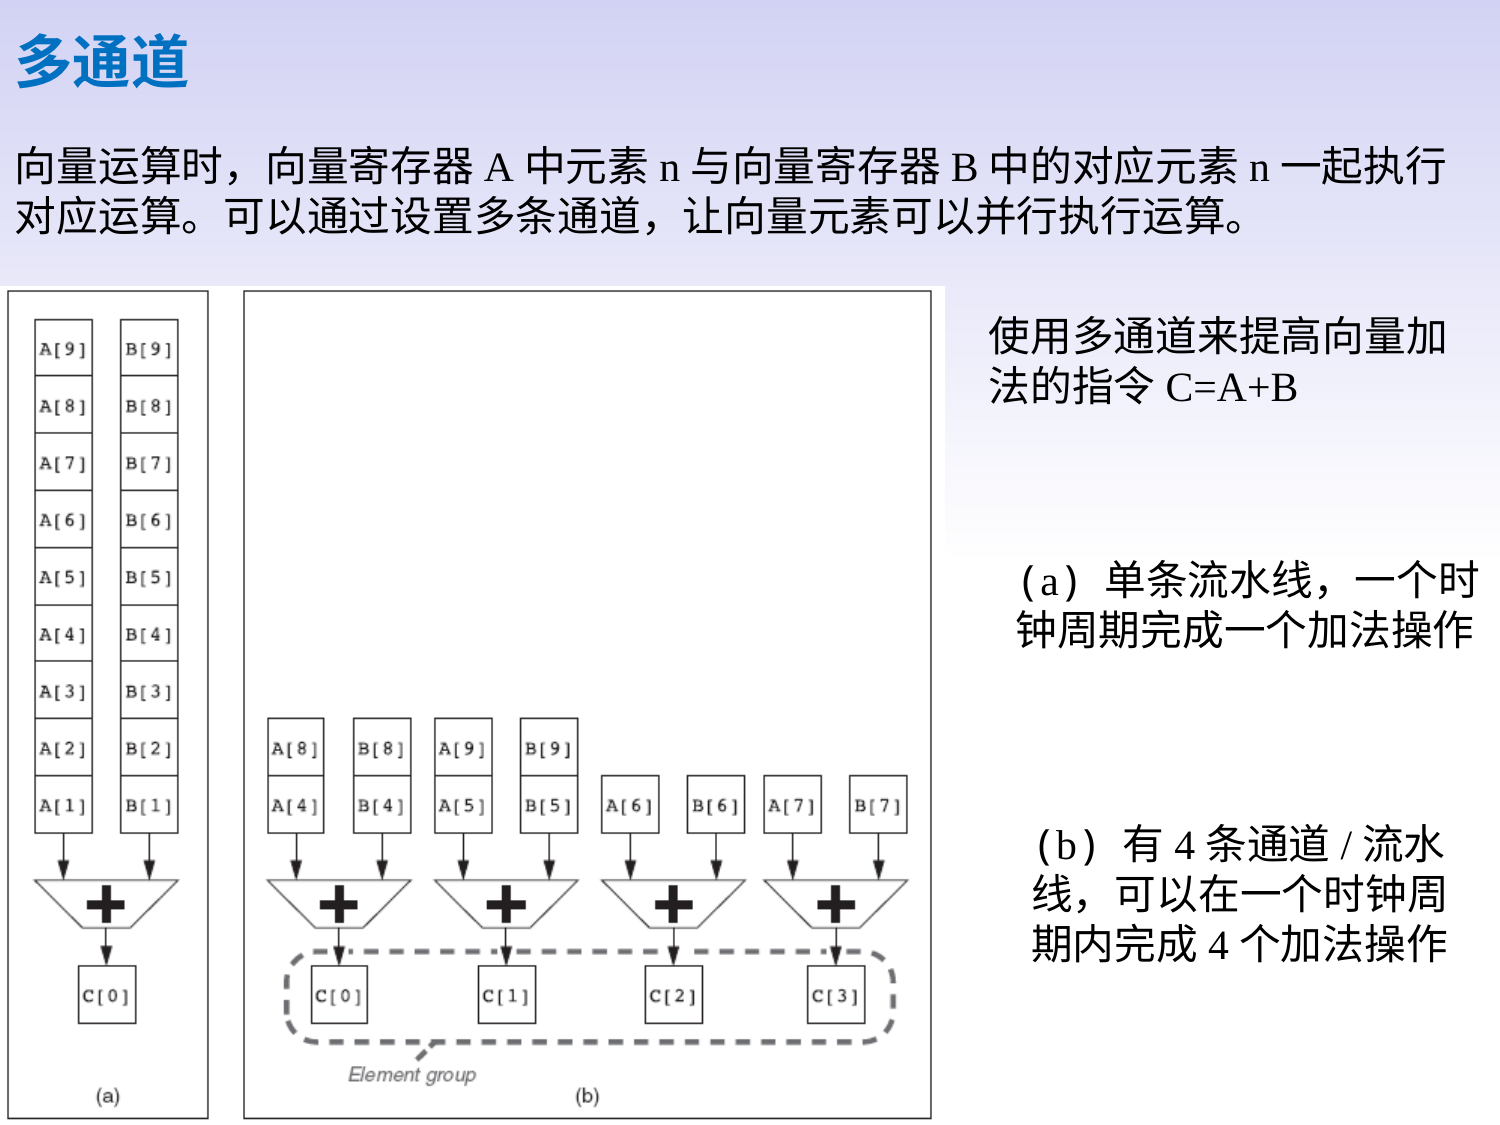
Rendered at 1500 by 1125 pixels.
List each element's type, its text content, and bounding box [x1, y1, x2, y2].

text_box (a) 单条流水线，一个时钟周期完成一个加法操作 [1000, 546, 1500, 661]
text_box 使用多通道来提高向量加法的指令C=A+B [973, 302, 1500, 417]
text_box (b) 有4条通道/流水线，可以在一个时钟周期内完成4个加法操作 [1016, 810, 1500, 976]
picture [0, 286, 946, 1125]
text_box 多通道 向量运算时，向量寄存器A中元素n与向量寄存器B中的对应元素n一起执行对应运算。可以通过设置多条通道，让向量元素可以并行执行运算。 [0, 17, 1500, 248]
